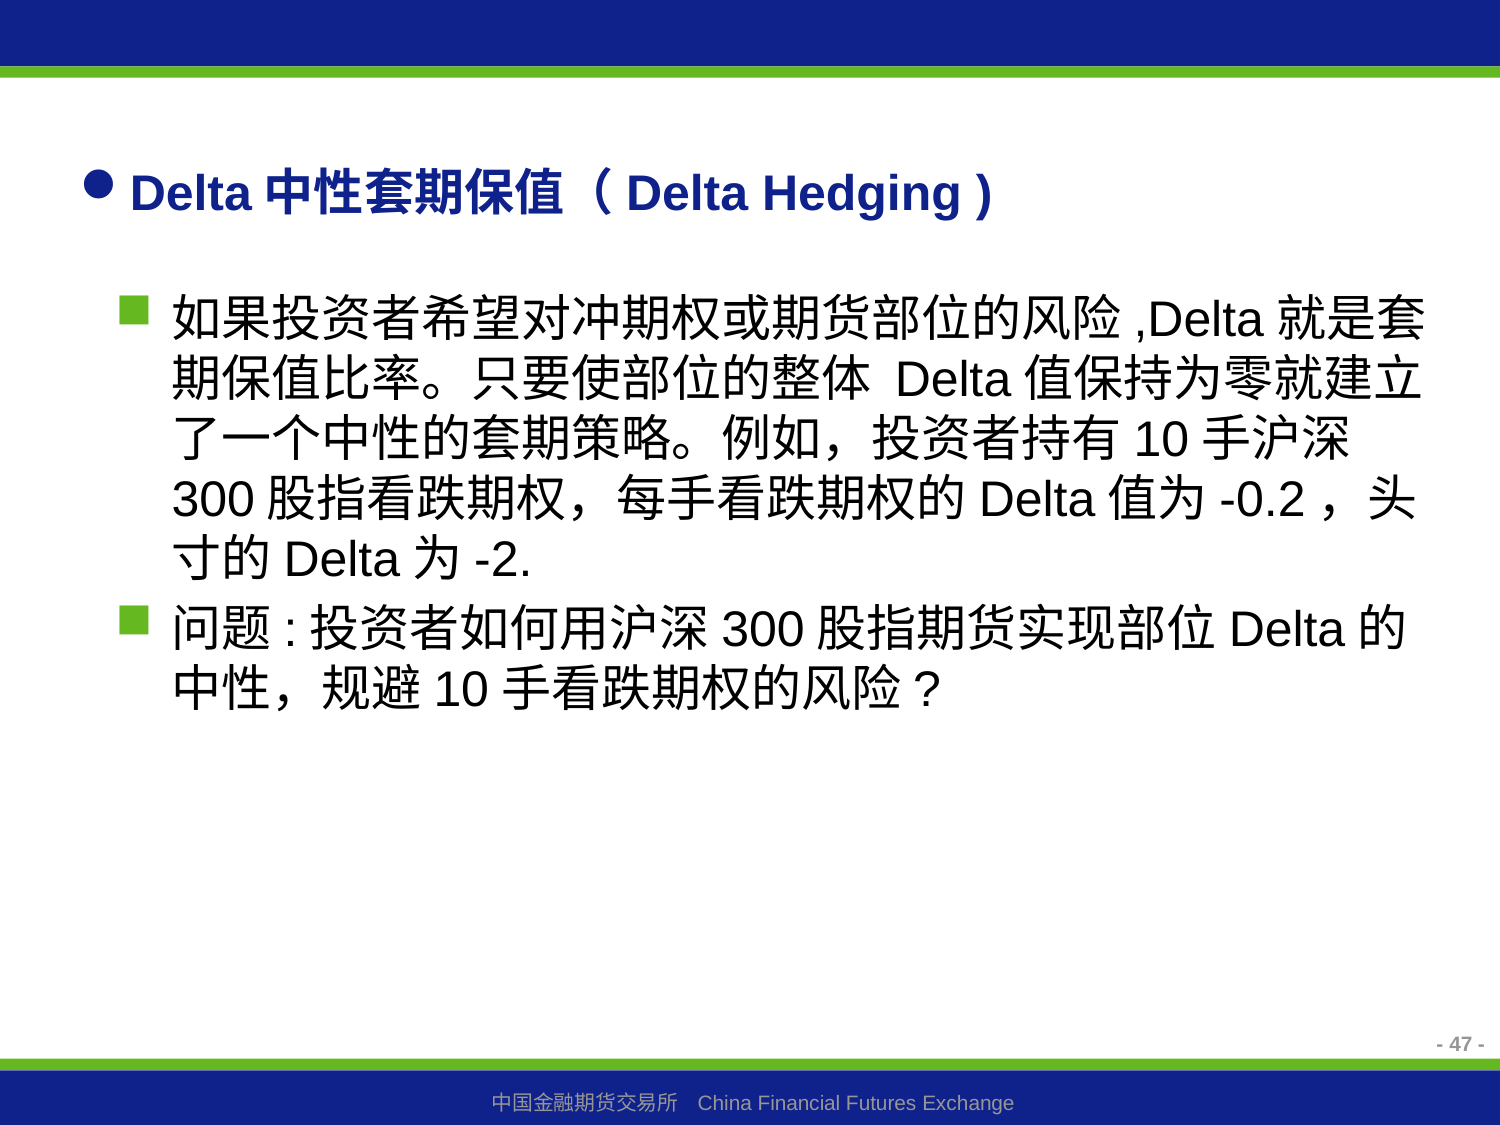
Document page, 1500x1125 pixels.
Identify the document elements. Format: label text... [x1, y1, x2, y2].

list 如果投资者希望对冲期权或期货部位的风险,Delta就是套期保值比率。只要使部位的整体 Delta值保持为零就建立了一个中性的套期策略。例如，投资者持有10手沪深300股指看跌期权，每手看跌期权的Delta值为-0.2，头寸的Delta为-2. 问题:投资者如何用沪深300股指期货实现部位Delta的中性，规避10手看跌期权的风险? [100, 278, 1451, 859]
slide_number - 47 - [1204, 1022, 1500, 1078]
title Delta中性套期保值（Delta Hedging ) [64, 136, 1105, 244]
